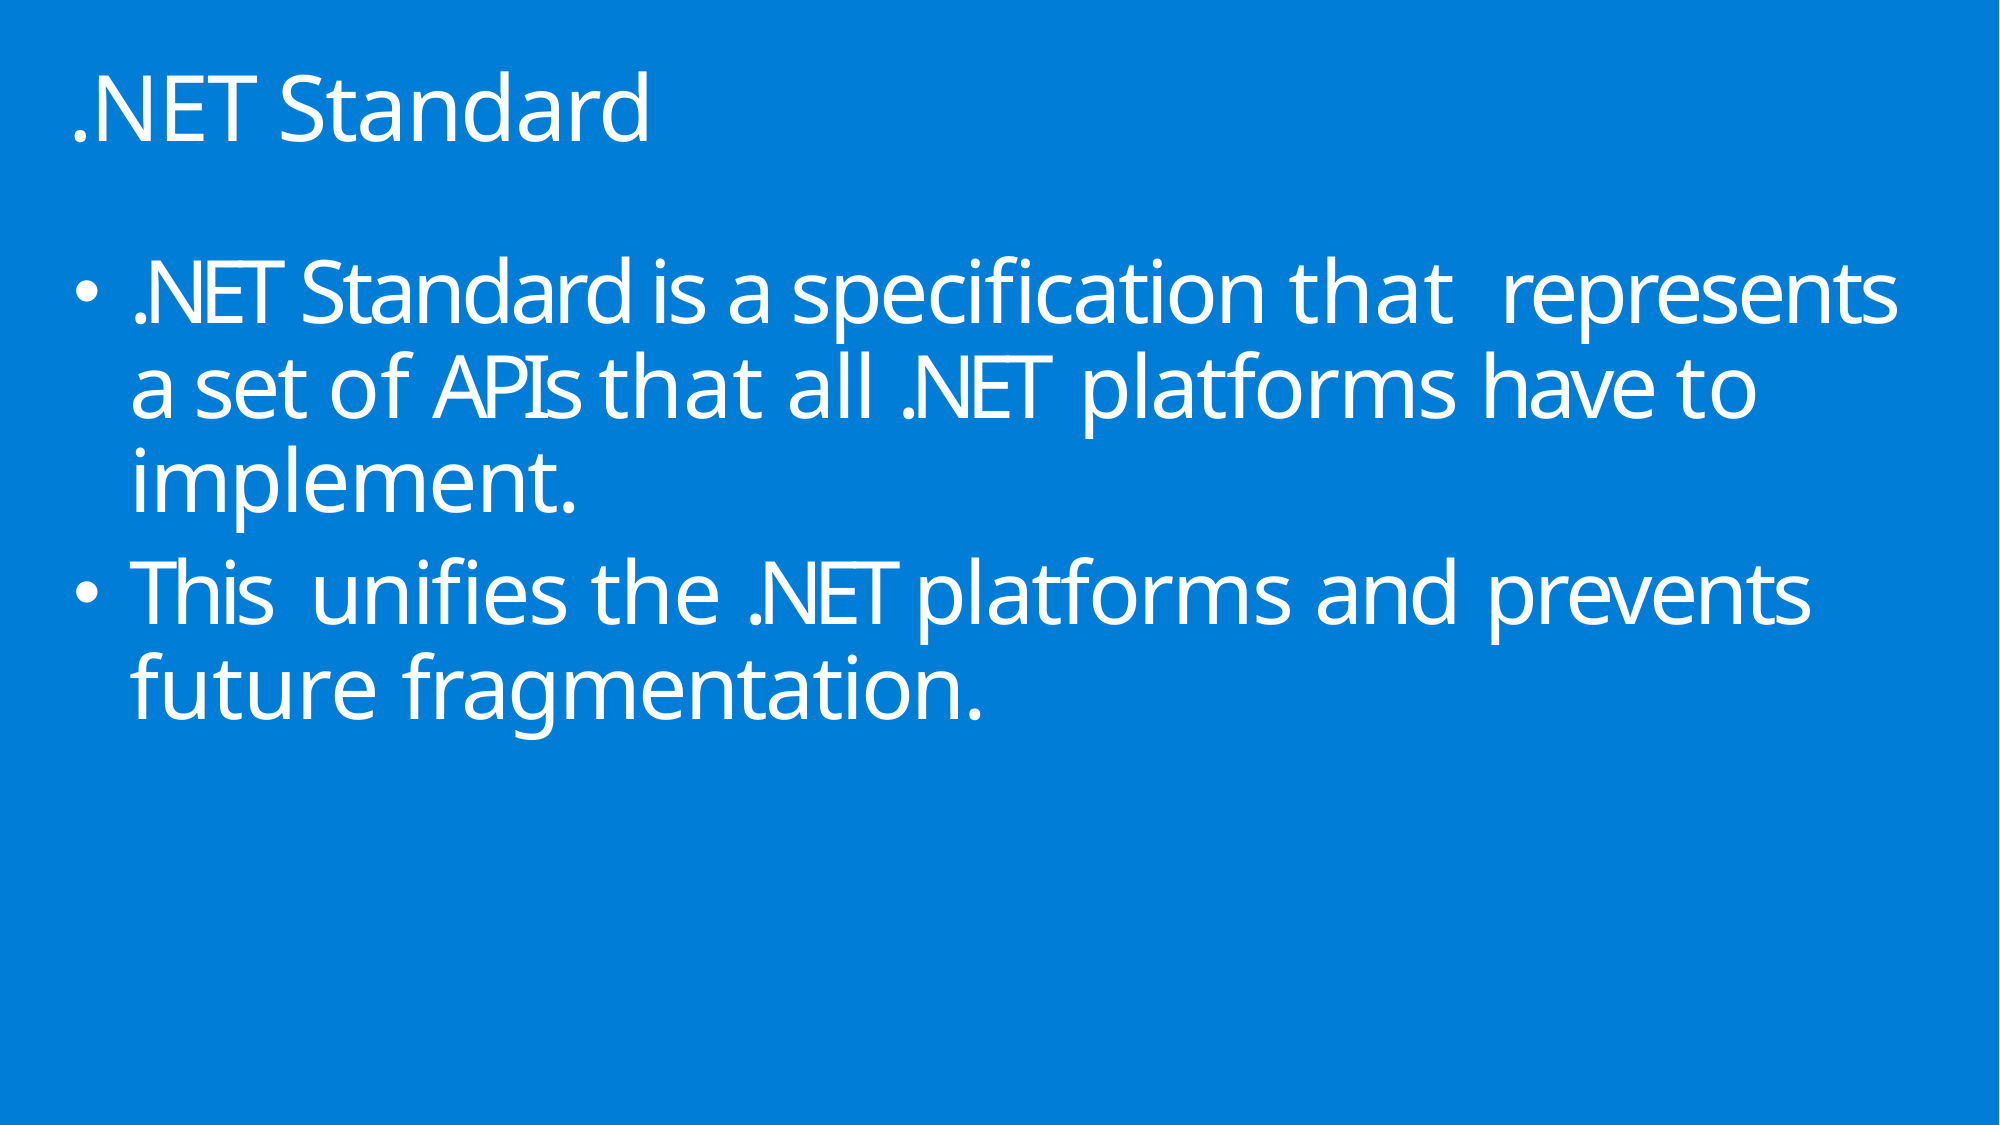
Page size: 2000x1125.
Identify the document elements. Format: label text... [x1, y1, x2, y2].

title .NET Standard [44, 47, 1956, 196]
text_box .NET Standard is a specification that represents a set of APIs that all .NET platforms have to implement. This unifies the .NET platforms and prevents future fragmentation. [50, 233, 1956, 753]
